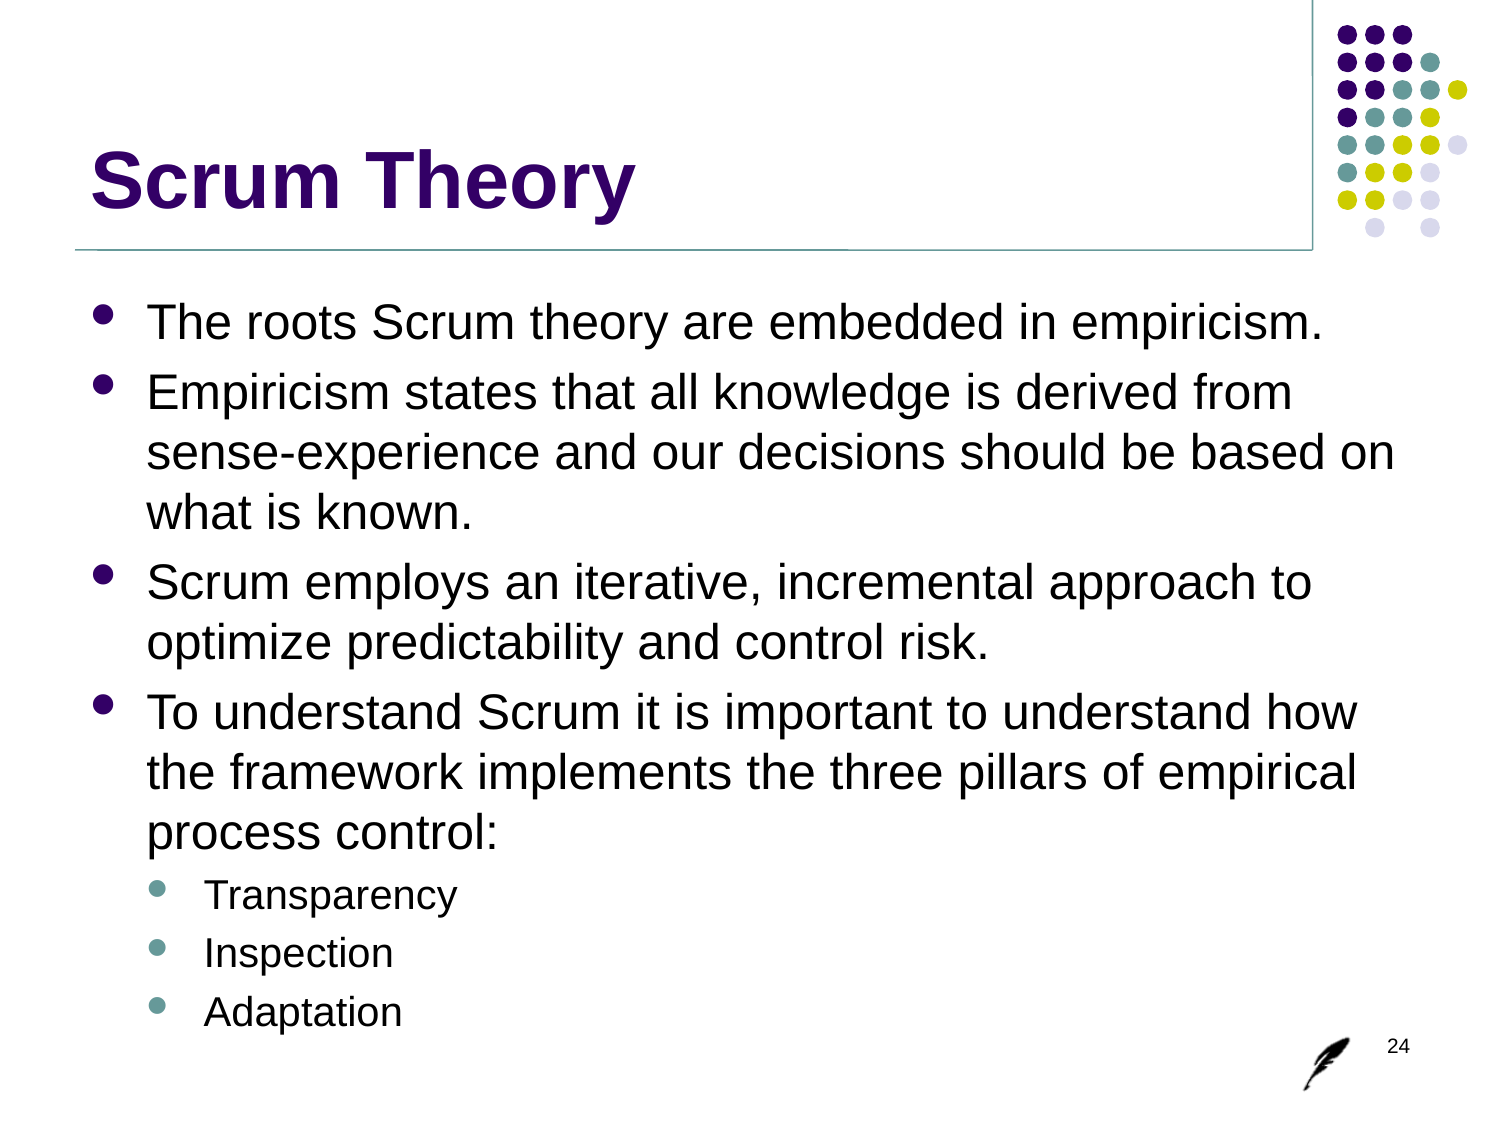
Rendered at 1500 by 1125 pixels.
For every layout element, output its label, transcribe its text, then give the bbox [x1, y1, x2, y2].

list The roots Scrum theory are embedded in empiricism. Empiricism states that all knowledge is derived from sense-experience and our decisions should be based on what is known. Scrum employs an iterative, incremental approach to optimize predictability and control risk. To understand Scrum it is important to understand how the framework implements the three pillars of empirical process control: Transparency Inspection Adaptation [75, 282, 1425, 1006]
title Scrum Theory [75, 20, 1313, 233]
slide_number 24 [1074, 1025, 1425, 1100]
